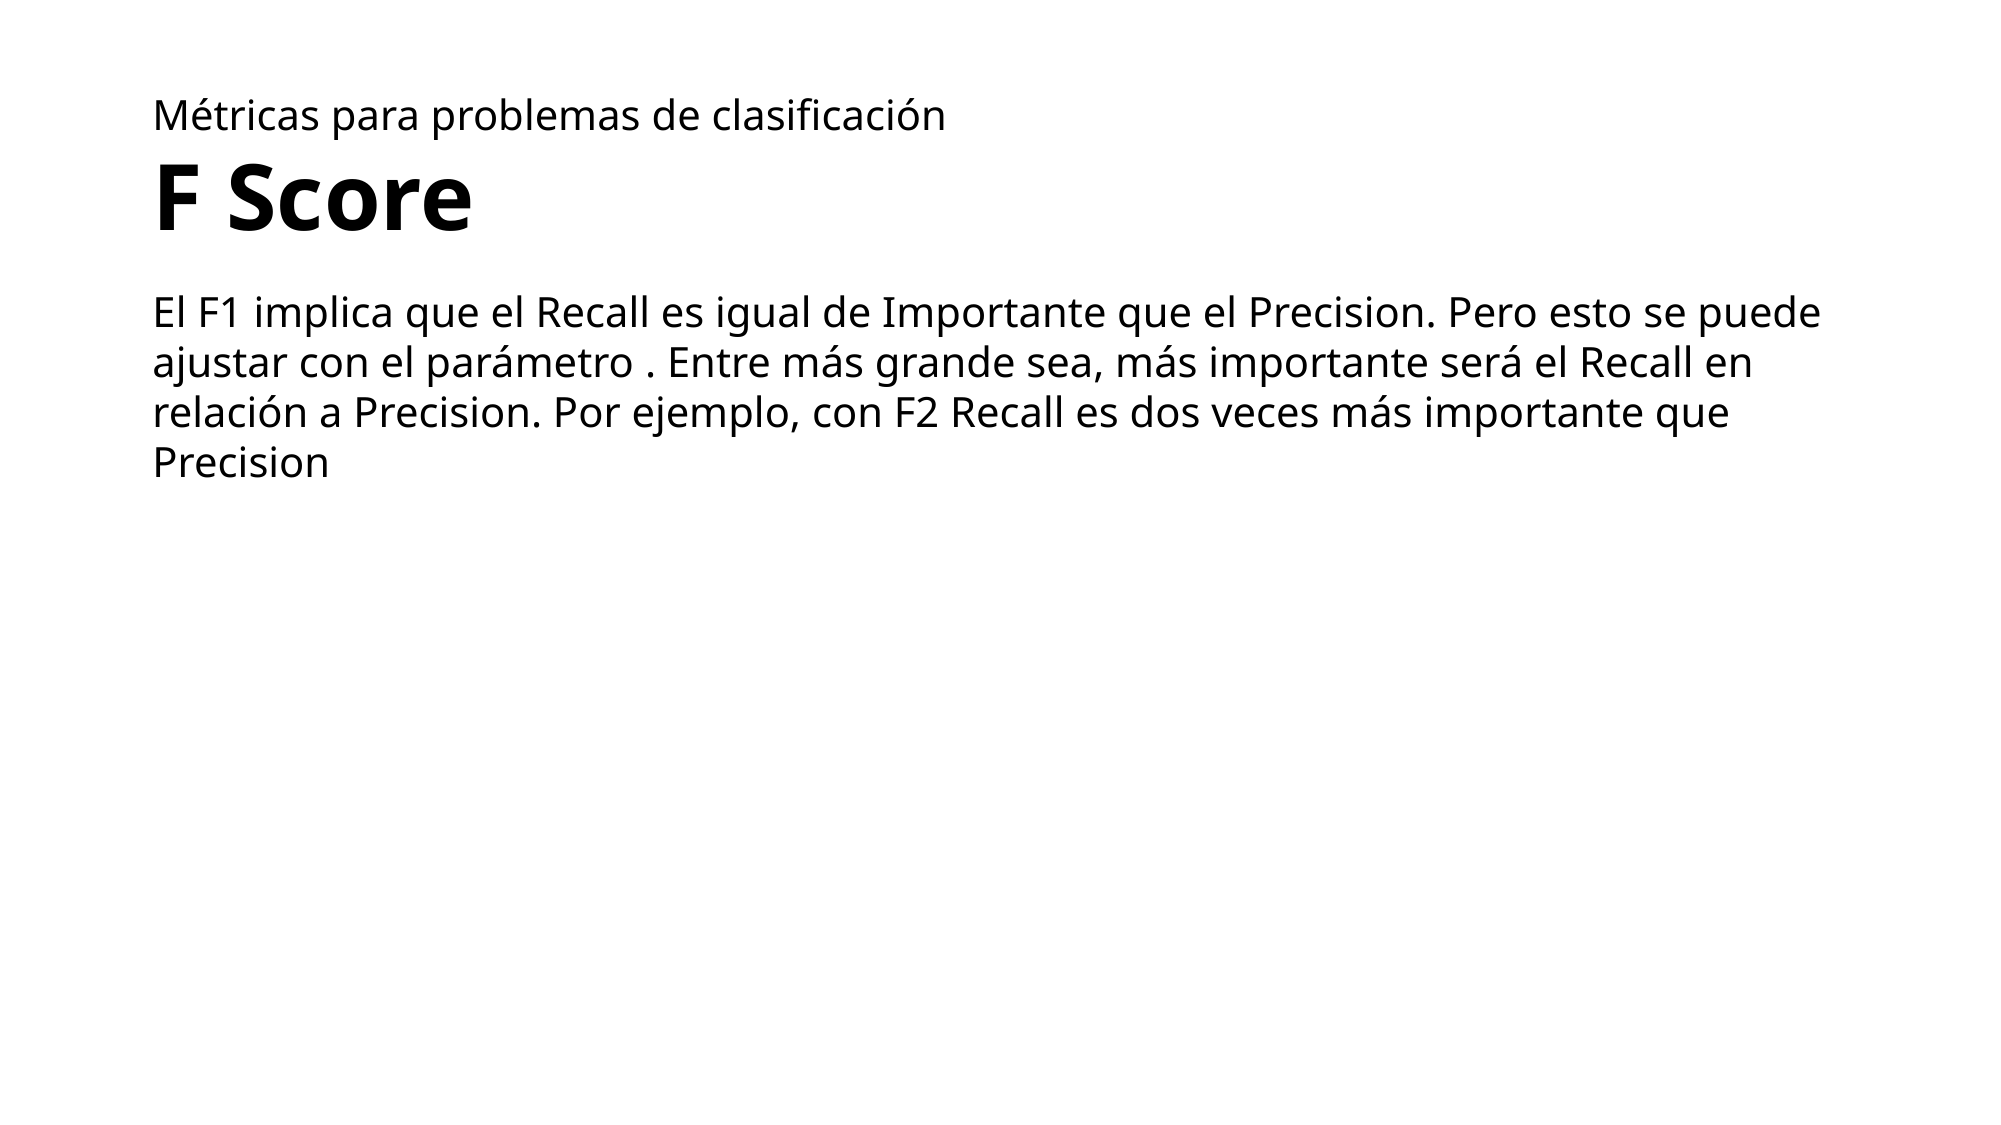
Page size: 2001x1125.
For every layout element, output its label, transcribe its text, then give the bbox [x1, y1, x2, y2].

title Métricas para problemas de clasificación F Score [137, 59, 1863, 278]
